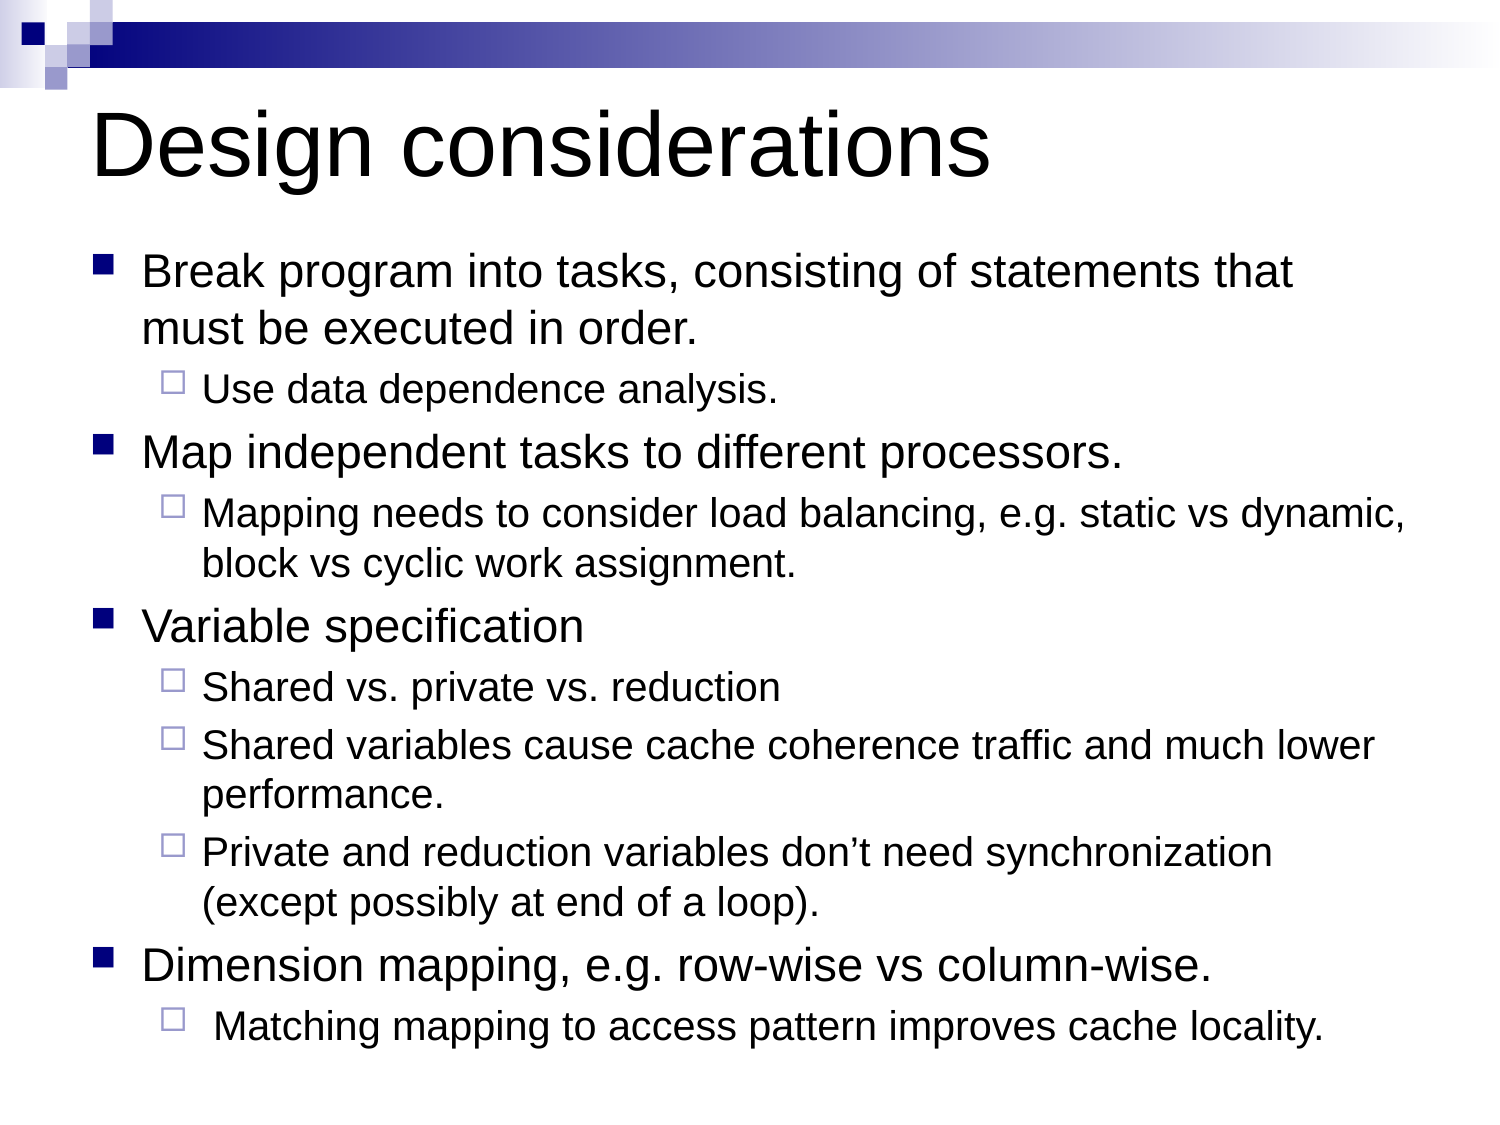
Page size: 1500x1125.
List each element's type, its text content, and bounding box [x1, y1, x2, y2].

title Design considerations [75, 75, 1457, 205]
list Break program into tasks, consisting of statements that must be executed in order. Use data dependence analysis. Map independent tasks to different processors. Mapping needs to consider load balancing, e.g. static vs dynamic, block vs cyclic work assignment. Variable specification Shared vs. private vs. reduction Shared variables cause cache coherence traffic and much lower performance. Private and reduction variables don’t need synchronization (except possibly at end of a loop). Dimension mapping, e.g. row-wise vs column-wise. Matching mapping to access pattern improves cache locality. [75, 232, 1425, 1062]
